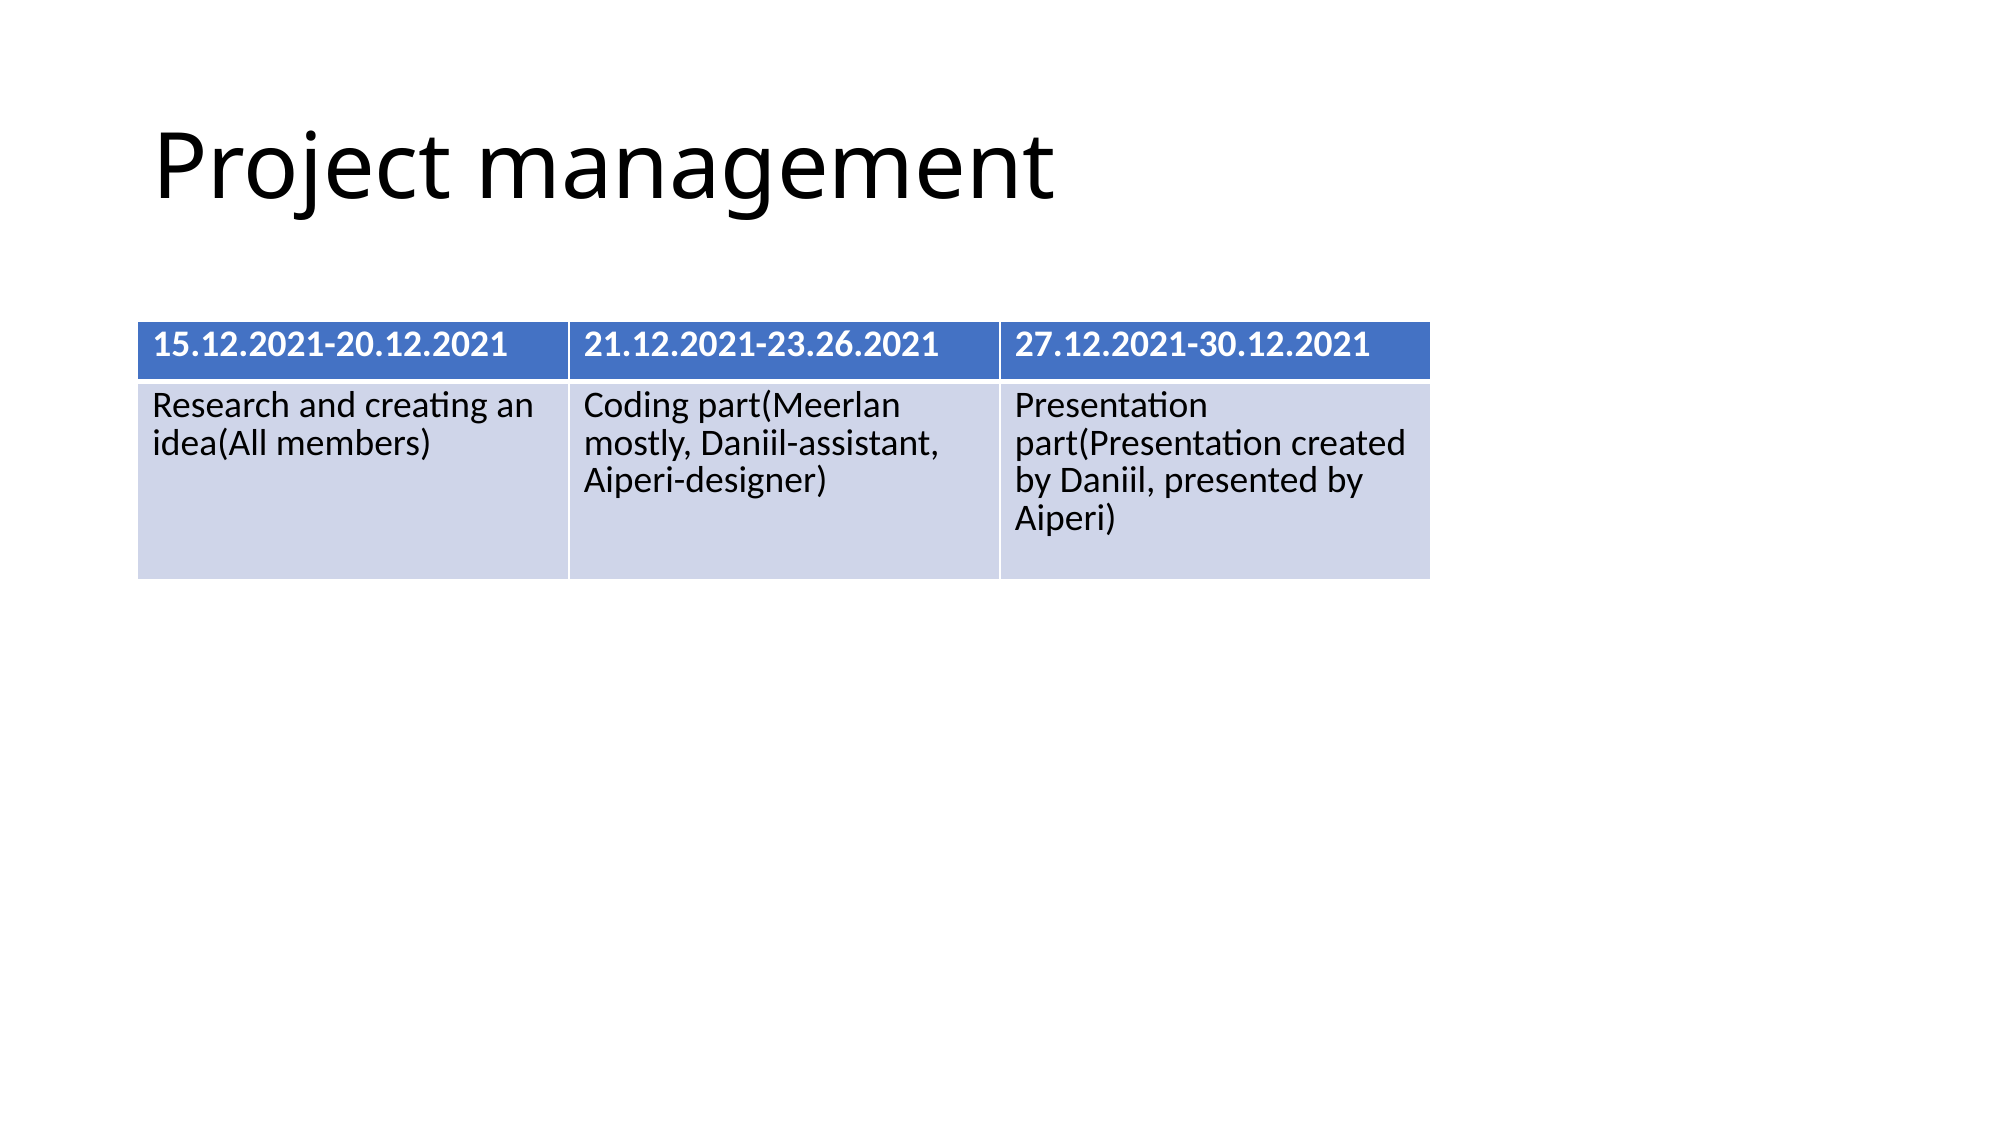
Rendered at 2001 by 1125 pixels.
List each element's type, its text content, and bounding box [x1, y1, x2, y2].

table_cell Coding part(Meerlan mostly, Daniil-assistant, Aiperi-designer) [570, 384, 999, 579]
table_header 15.12.2021-20.12.2021 [138, 322, 568, 379]
table_cell Research and creating an idea(All members) [138, 384, 568, 579]
table_cell Presentation part(Presentation created by Daniil, presented by Aiperi) [1001, 384, 1430, 579]
title Project management [137, 59, 1863, 278]
table_header 27.12.2021-30.12.2021 [1001, 322, 1430, 379]
table_header 21.12.2021-23.26.2021 [570, 322, 999, 379]
